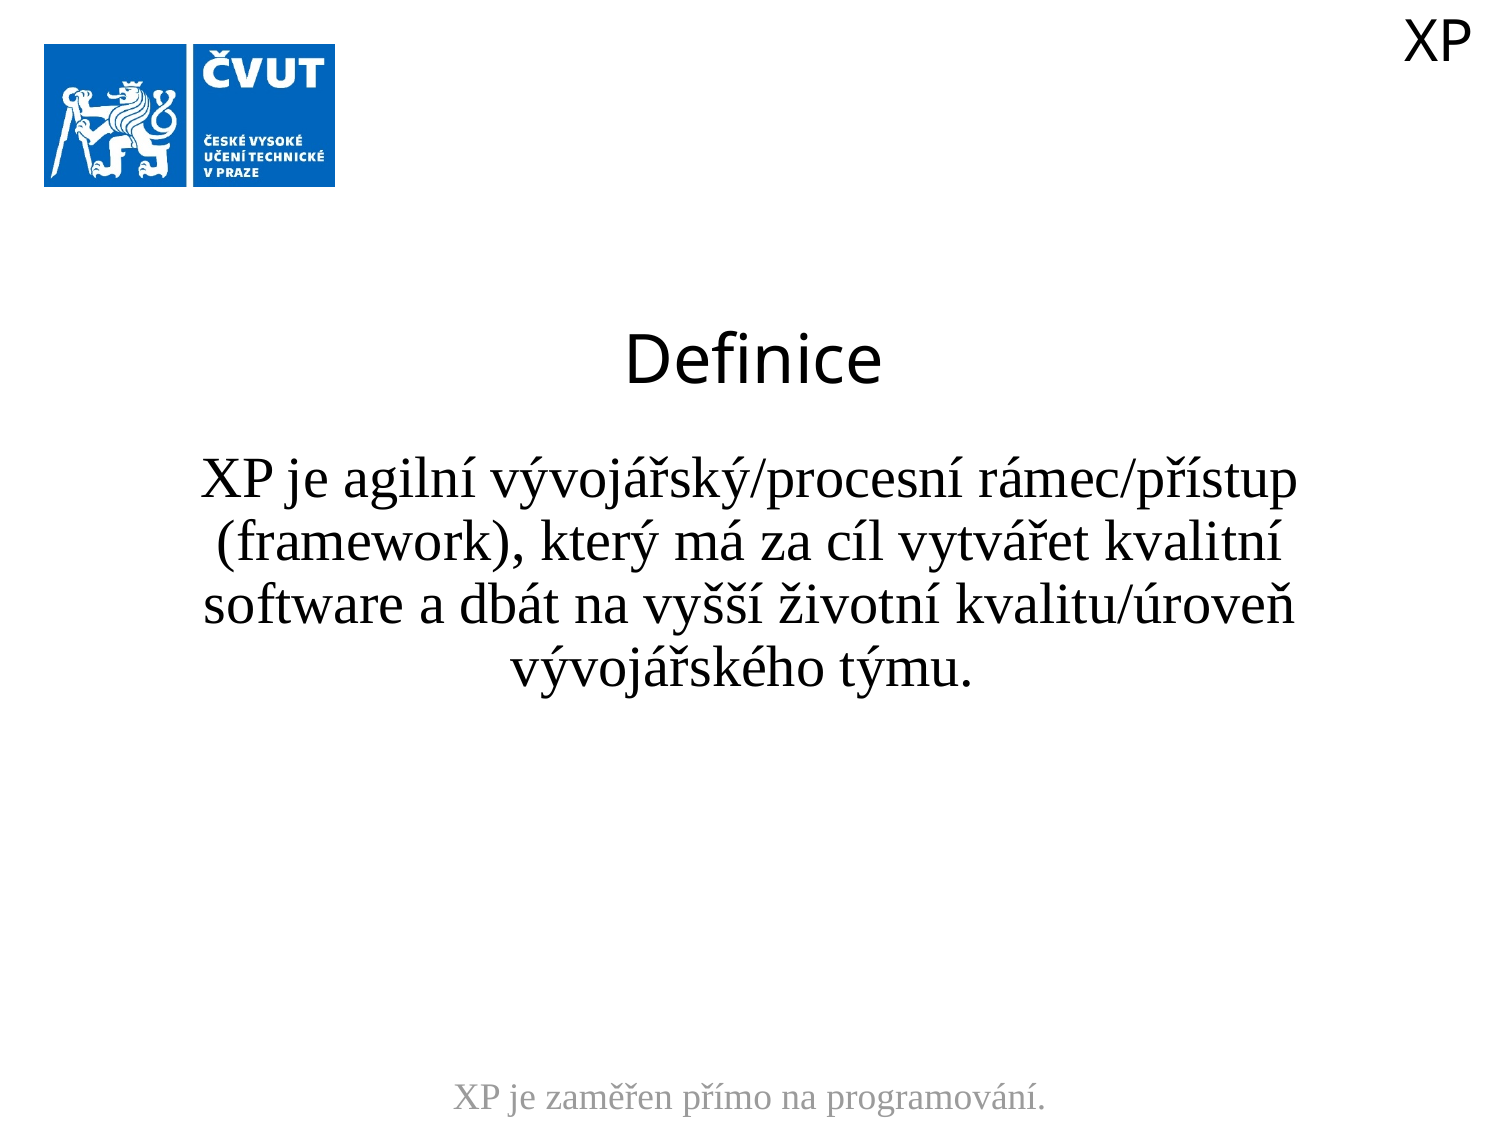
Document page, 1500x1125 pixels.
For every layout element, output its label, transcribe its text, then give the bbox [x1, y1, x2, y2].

picture [44, 44, 335, 187]
list XP je agilní vývojářský/procesní rámec/přístup (framework), který má za cíl vytvářet kvalitní software a dbát na vyšší životní kvalitu/úroveň vývojářského týmu. [110, 440, 1390, 832]
text_box Definice [7, 317, 1500, 407]
text_box XP je zaměřen přímo na programování. [3, 1064, 1497, 1125]
title XP [1389, 3, 1500, 93]
